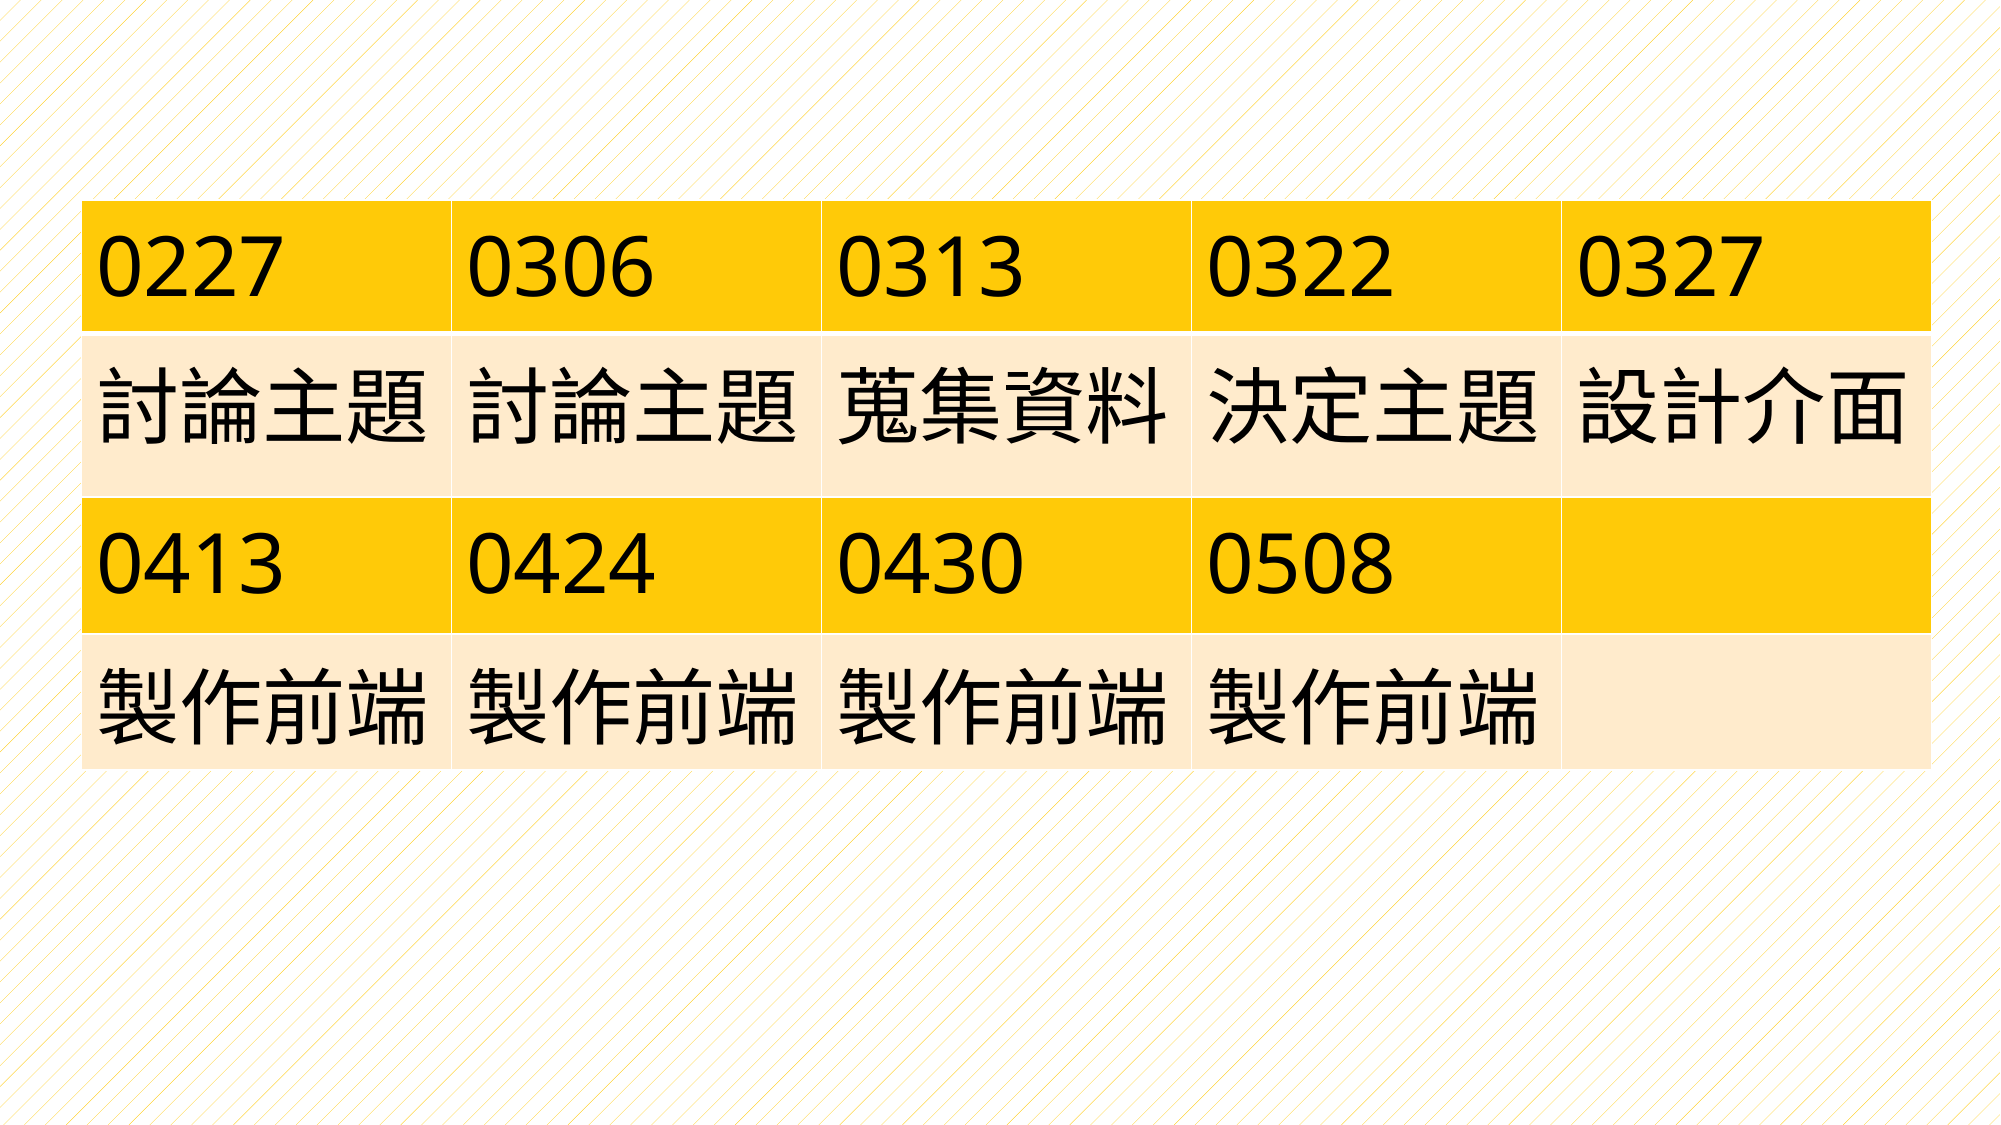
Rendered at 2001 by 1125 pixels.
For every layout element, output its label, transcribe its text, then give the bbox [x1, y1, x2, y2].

table_cell [1562, 635, 1931, 769]
table_cell 討論主題 [452, 336, 821, 496]
table_cell 製作前端 [822, 635, 1191, 769]
table_header 0306 [452, 201, 821, 331]
table_cell 設計介面 [1562, 336, 1931, 496]
table_cell 製作前端 [1192, 635, 1561, 769]
table_cell 0413 [82, 498, 451, 633]
table_header 0322 [1192, 201, 1561, 331]
table_cell 製作前端 [452, 635, 821, 769]
table_cell 討論主題 [82, 336, 451, 496]
table_cell 蒐集資料 [822, 336, 1191, 496]
table_cell 決定主題 [1192, 336, 1561, 496]
table_header 0327 [1562, 201, 1931, 331]
table_cell 0430 [822, 498, 1191, 633]
table_cell [1562, 498, 1931, 633]
table_cell 0424 [452, 498, 821, 633]
table_header 0227 [82, 201, 451, 331]
table_header 0313 [822, 201, 1191, 331]
table_cell 製作前端 [82, 635, 451, 769]
table_cell 0508 [1192, 498, 1561, 633]
